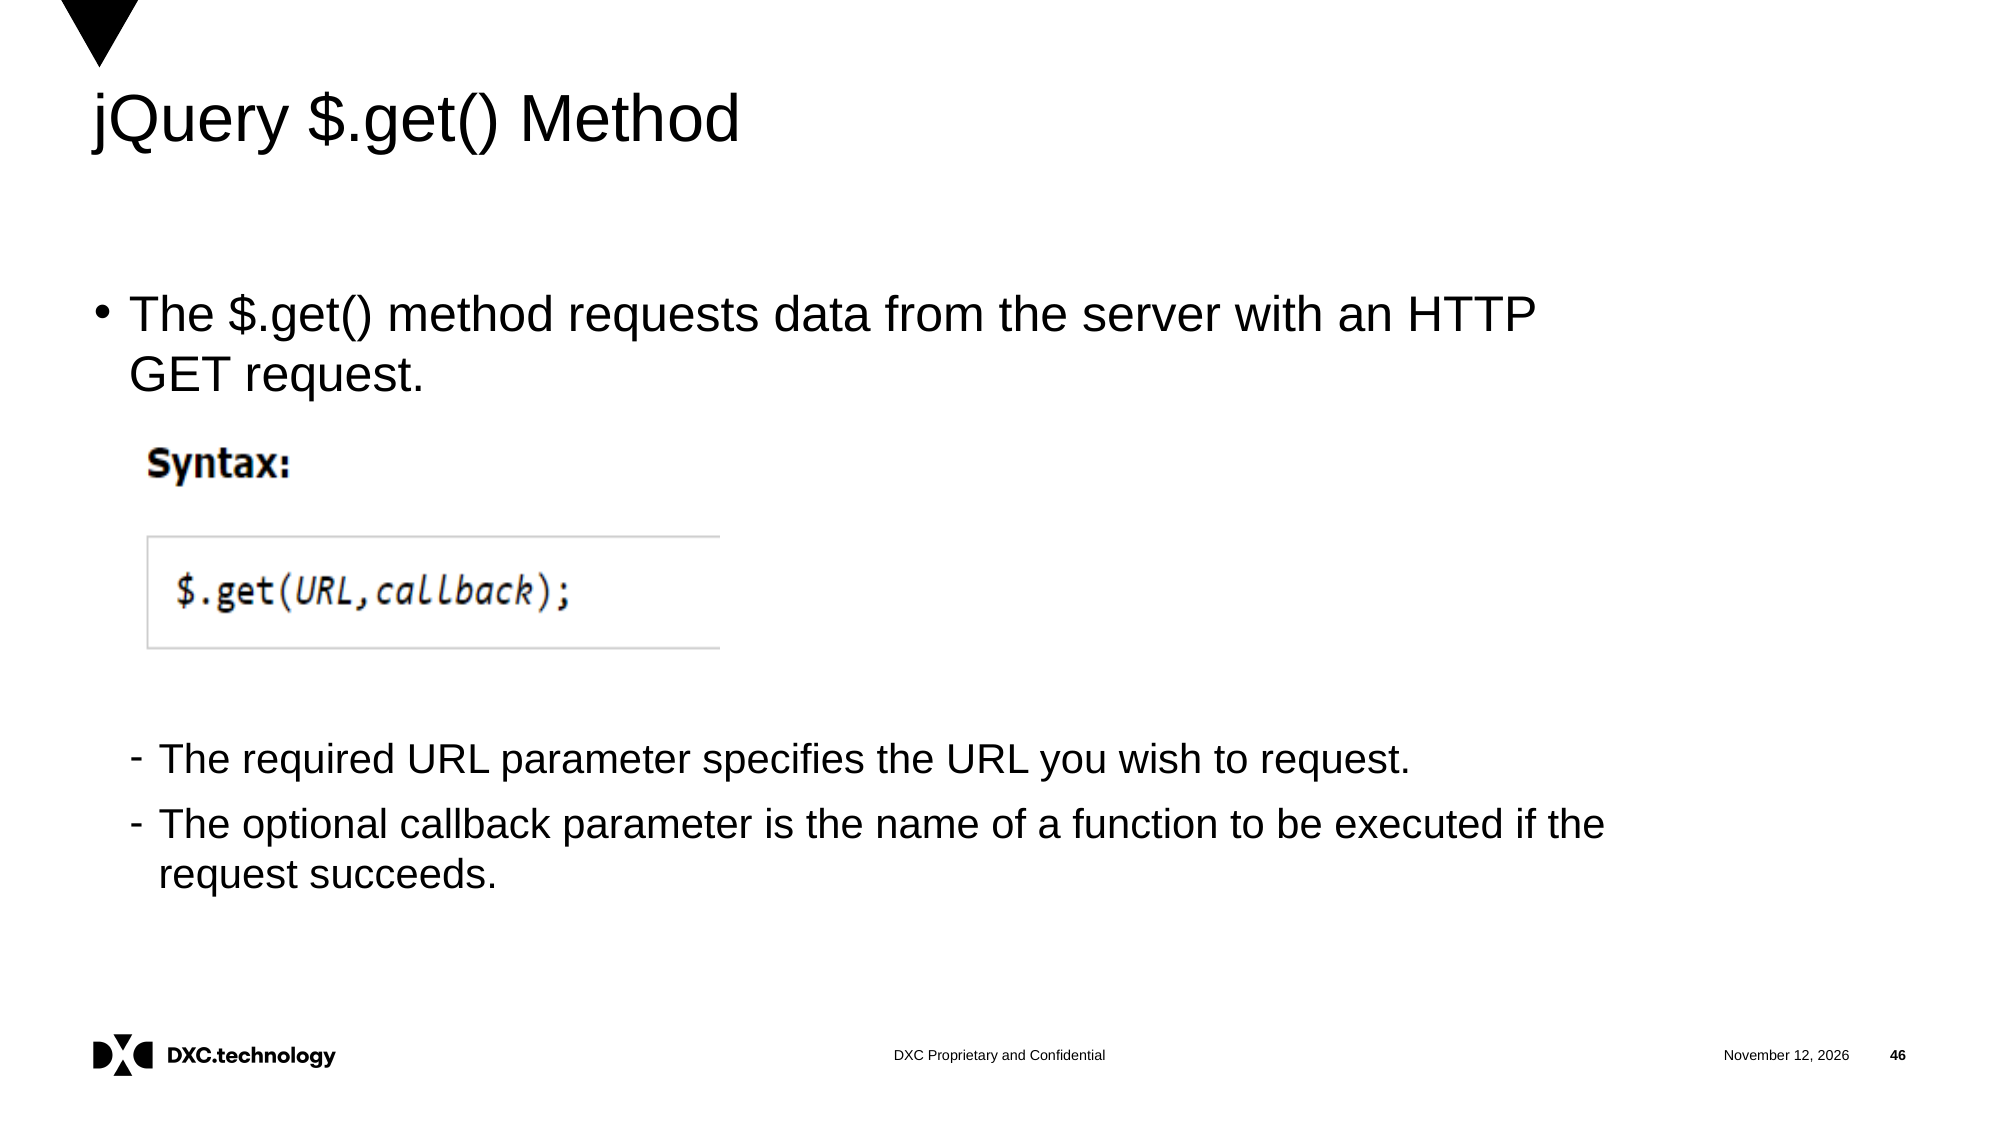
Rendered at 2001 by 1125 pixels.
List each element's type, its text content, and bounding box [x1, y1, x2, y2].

list The $.get() method requests data from the server with an HTTP GET request. The required URL parameter specifies the URL you wish to request. The optional callback parameter is the name of a function to be executed if the request succeeds. [93, 281, 1625, 982]
text_box [1102, 702, 2000, 980]
picture [138, 416, 720, 652]
title jQuery $.get() Method [93, 87, 1907, 282]
